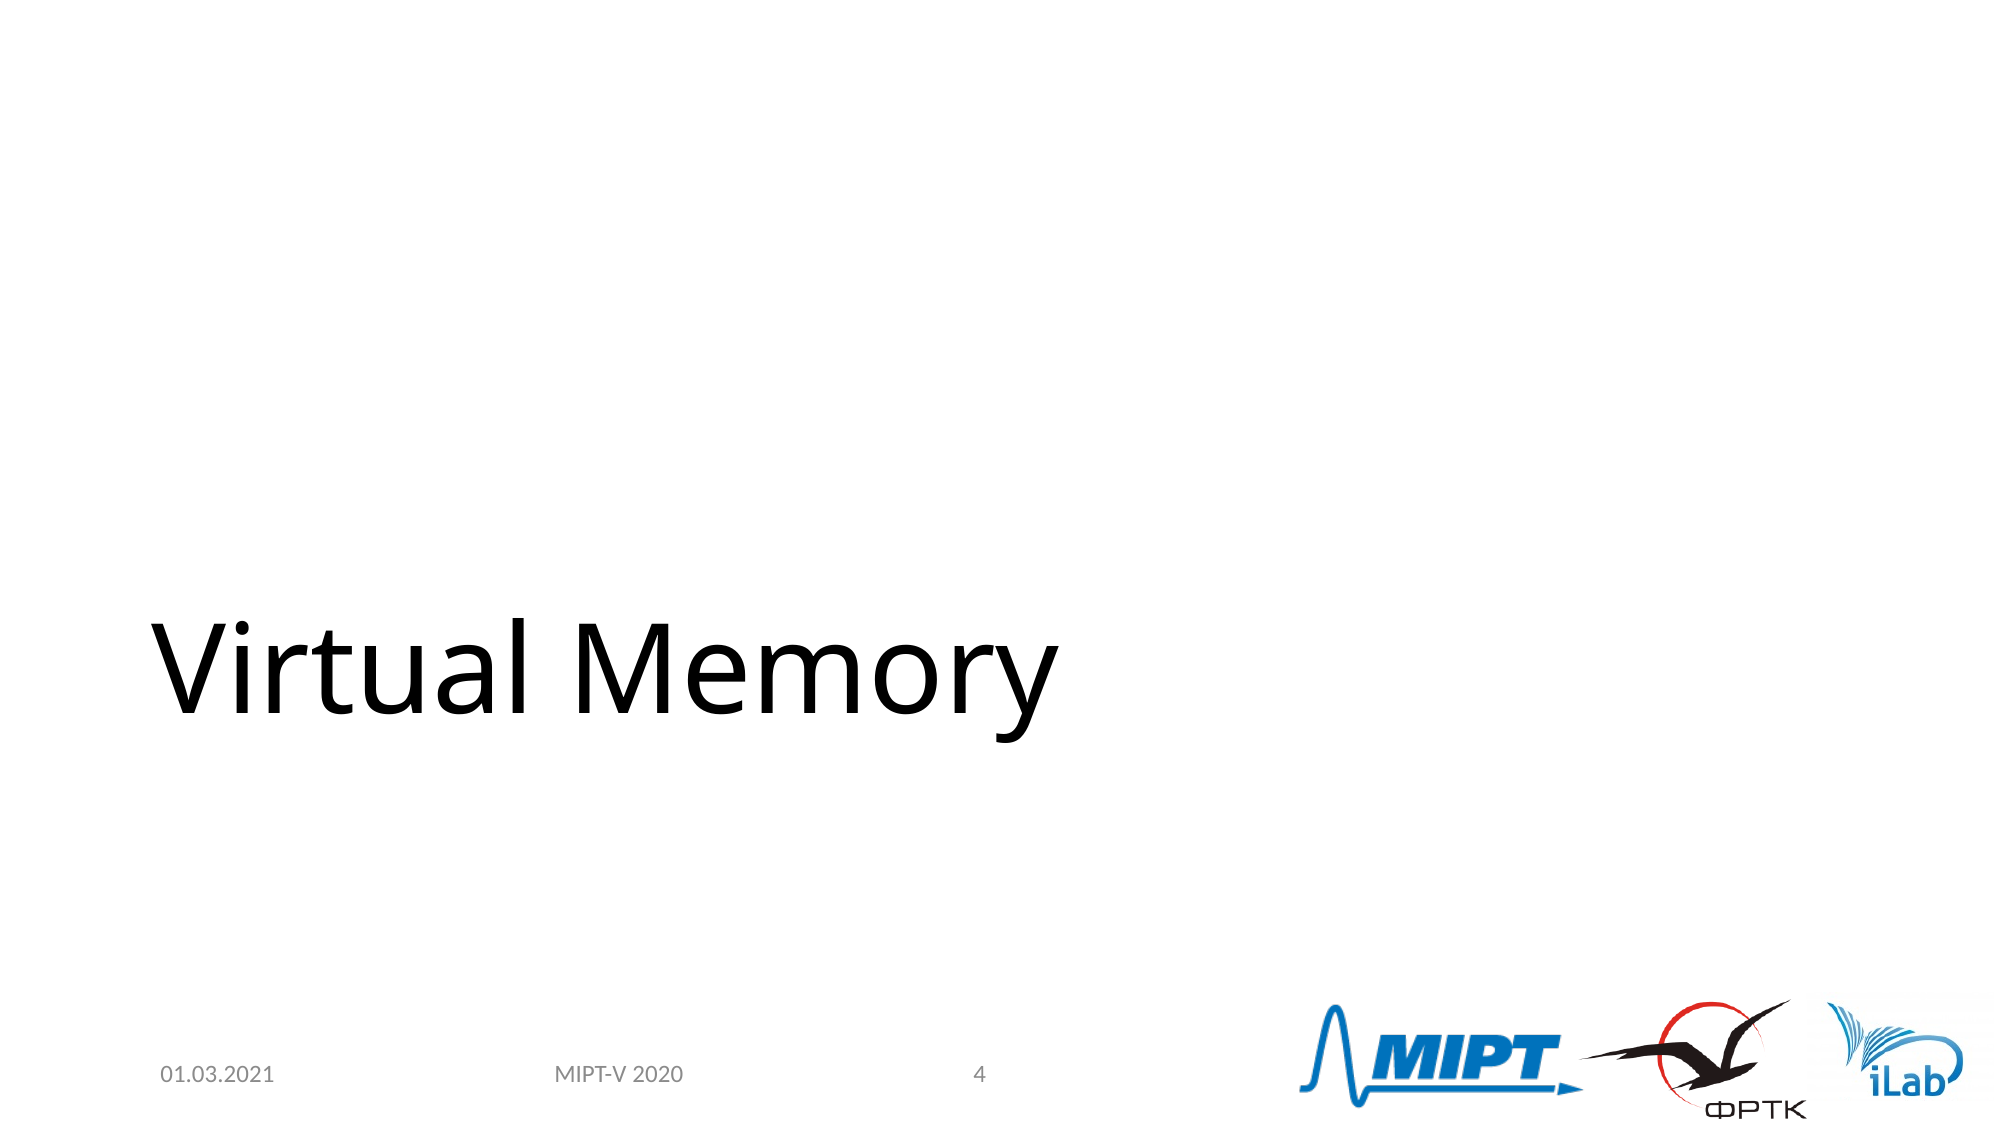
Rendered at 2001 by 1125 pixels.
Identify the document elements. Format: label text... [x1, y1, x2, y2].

title Virtual Memory [136, 280, 1862, 749]
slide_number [137, 1042, 298, 1103]
footer MIPT-V 2020 [500, 1042, 738, 1103]
picture [1219, 987, 1994, 1119]
